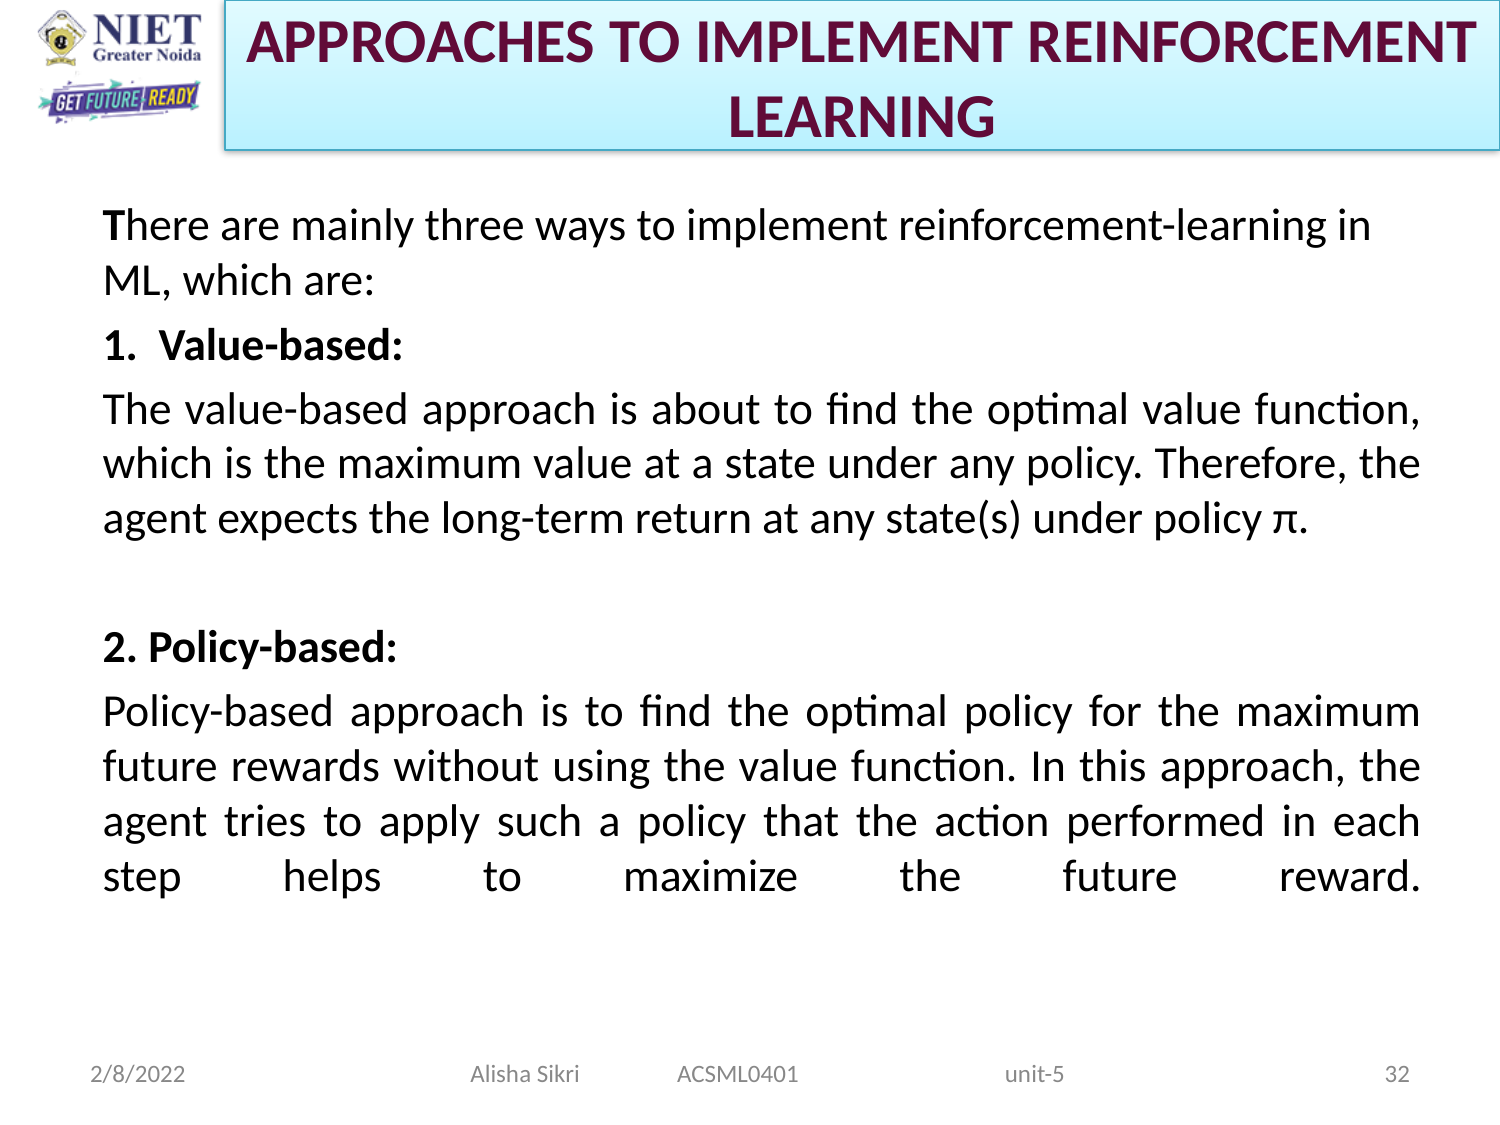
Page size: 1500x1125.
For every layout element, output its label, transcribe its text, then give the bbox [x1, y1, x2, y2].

slide_number ‹#› [1238, 1042, 1425, 1103]
text_box APPROACHES TO IMPLEMENT REINFORCEMENT LEARNING [224, 0, 1500, 150]
footer Alisha Sikri ACSML0401 unit-5 [300, 1042, 1238, 1103]
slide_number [75, 1042, 300, 1103]
list There are mainly three ways to implement reinforcement-learning in ML, which are: Value-based: The value-based approach is about to find the optimal value function, which is the maximum value at a state under any policy. Therefore, the agent expects the long-term return at any state(s) under policy π. 2. Policy-based: Policy-based approach is to find the optimal policy for the maximum future rewards without using the value function. In this approach, the agent tries to apply such a policy that the action performed in each step helps to maximize the future reward. [87, 187, 1438, 1043]
picture [0, 0, 238, 135]
